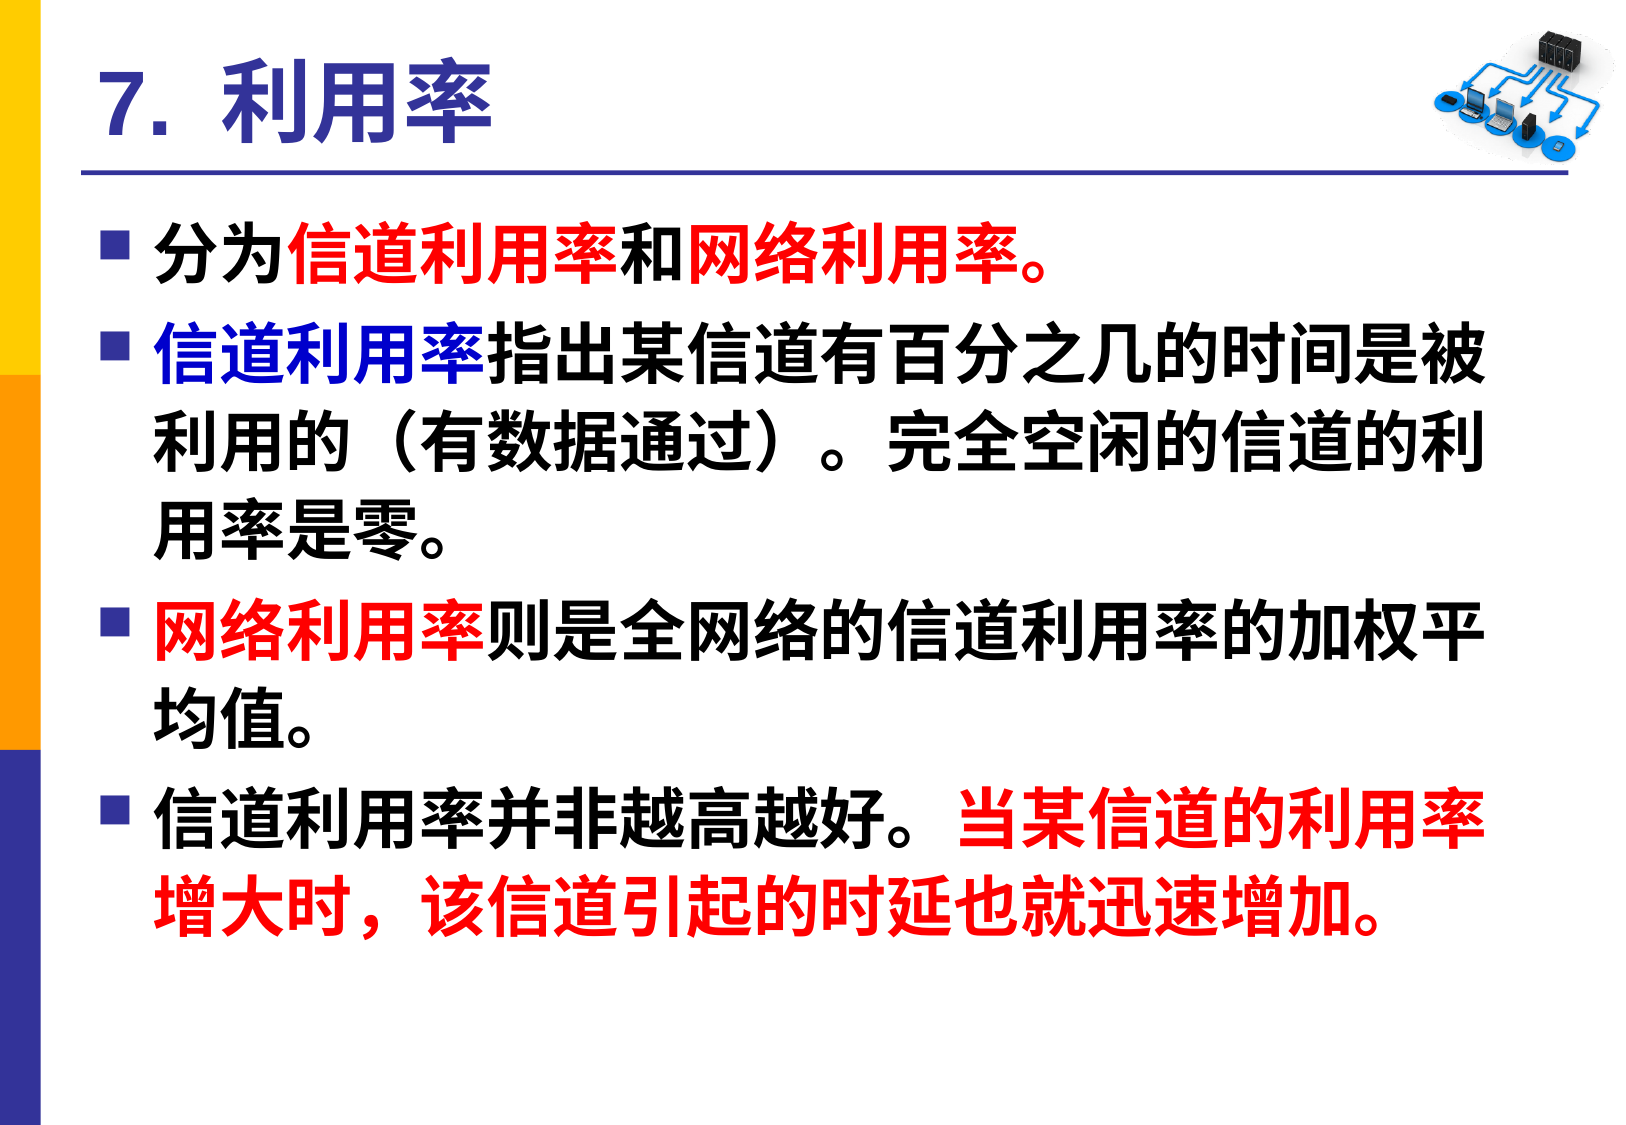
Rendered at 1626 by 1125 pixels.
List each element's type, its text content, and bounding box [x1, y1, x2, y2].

title 7. 利用率 [81, 30, 1569, 161]
list 分为信道利用率和网络利用率。 信道利用率指出某信道有百分之几的时间是被利用的（有数据通过）。完全空闲的信道的利用率是零。 网络利用率则是全网络的信道利用率的加权平均值。 信道利用率并非越高越好。当某信道的利用率增大时，该信道引起的时延也就迅速增加。 [81, 196, 1569, 1006]
picture [1431, 30, 1616, 165]
